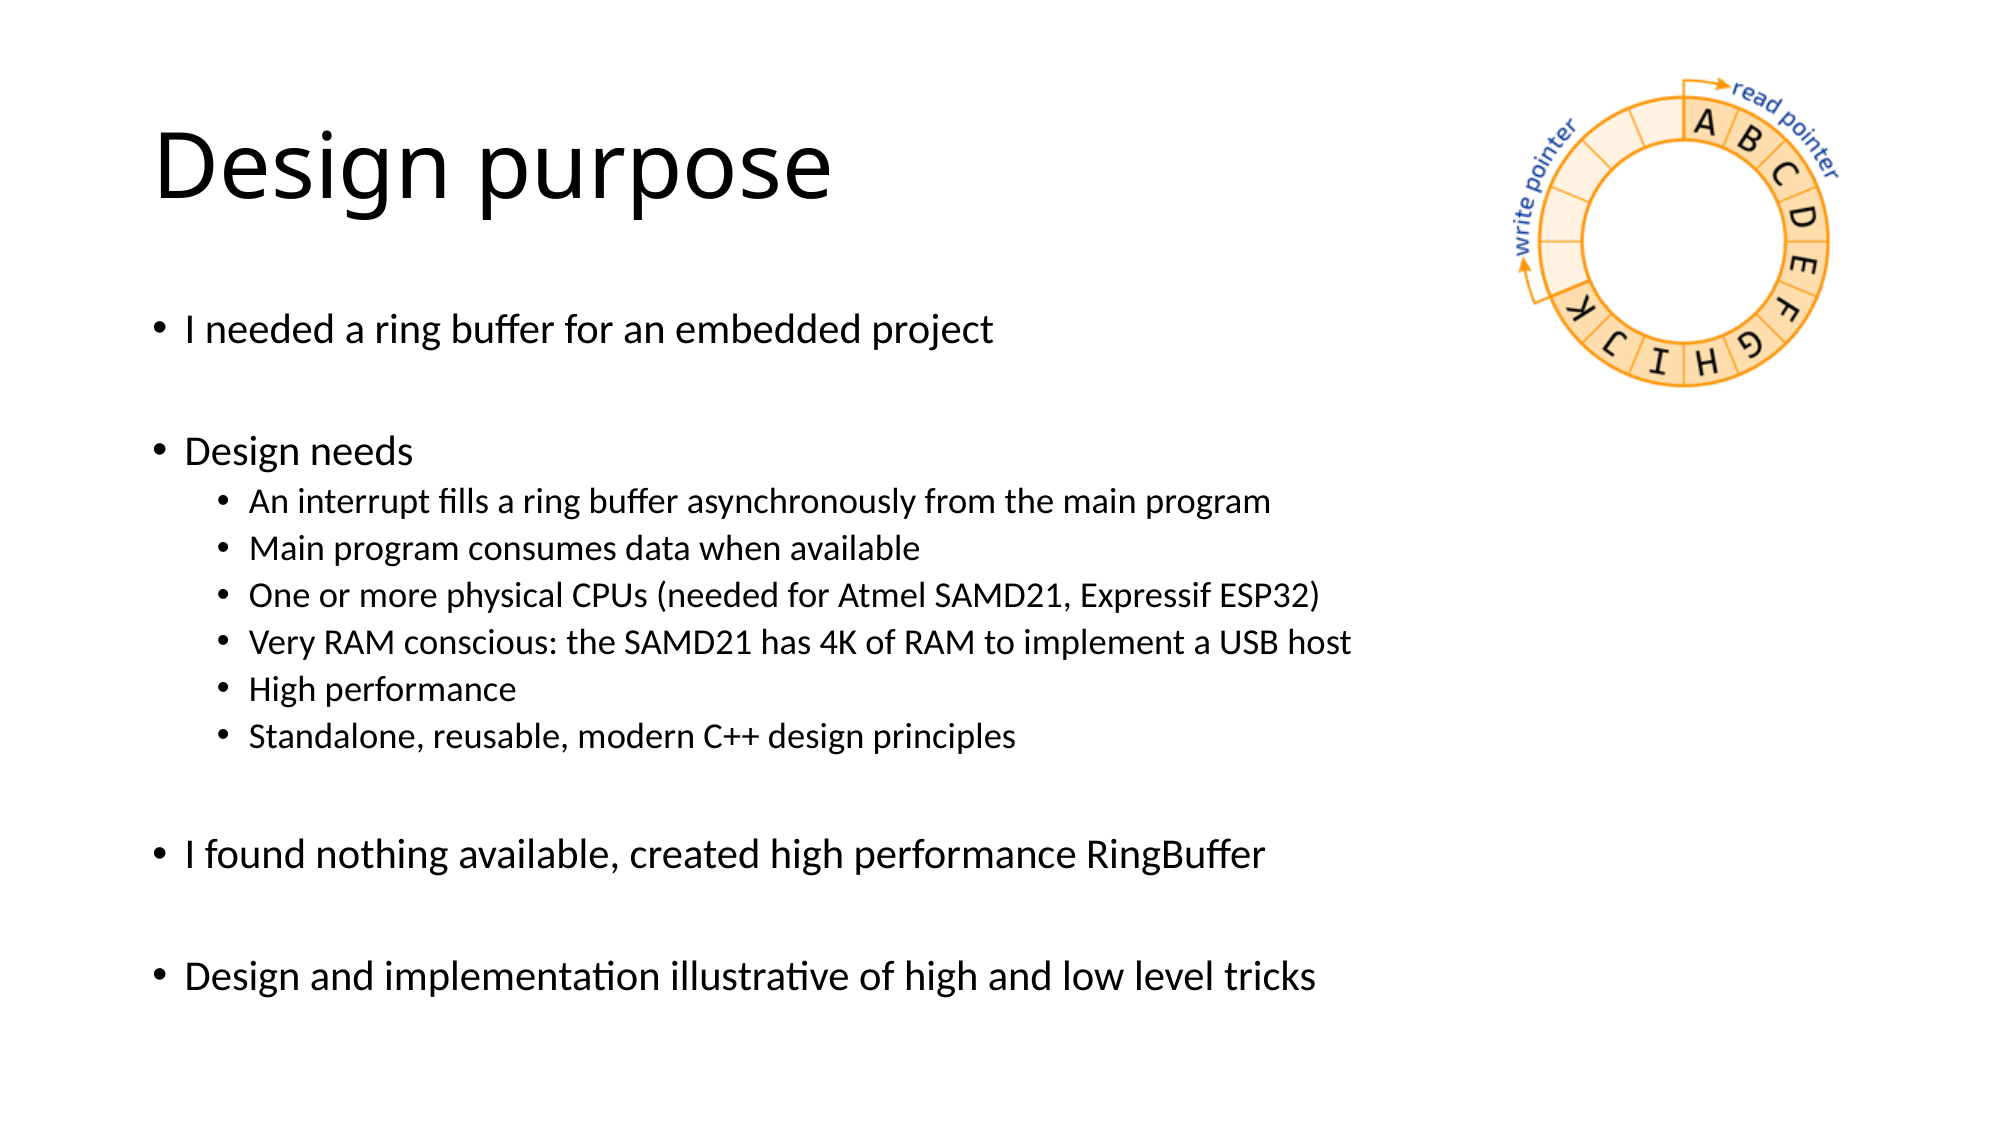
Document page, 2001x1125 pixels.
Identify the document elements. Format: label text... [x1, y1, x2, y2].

picture [1513, 77, 1839, 389]
title Design purpose [137, 59, 1863, 278]
list I needed a ring buffer for an embedded project Design needs An interrupt fills a ring buffer asynchronously from the main program Main program consumes data when available One or more physical CPUs (needed for Atmel SAMD21, Expressif ESP32) Very RAM conscious: the SAMD21 has 4K of RAM to implement a USB host High performance Standalone, reusable, modern C++ design principles I found nothing available, created high performance RingBuffer Design and implementation illustrative of high and low level tricks [137, 299, 1863, 1014]
